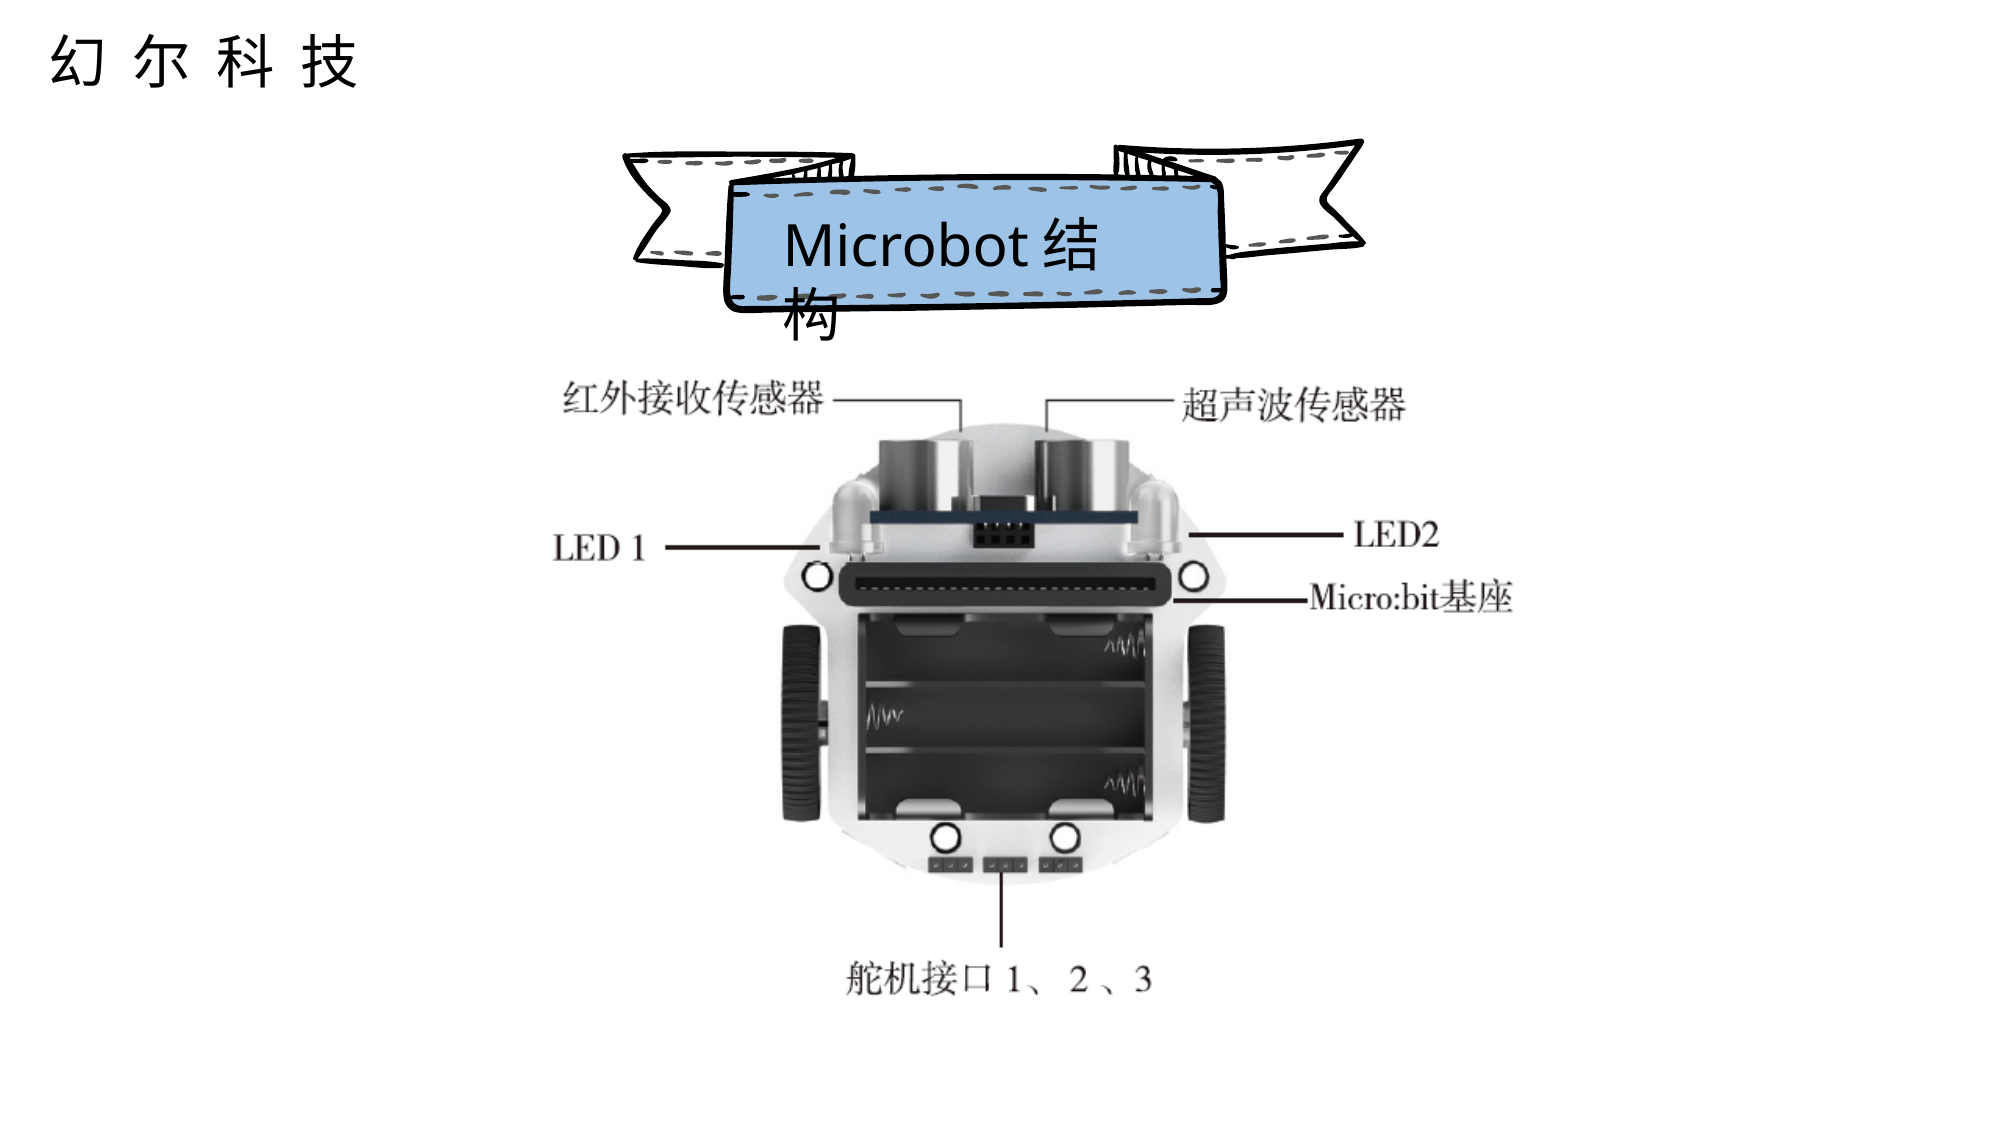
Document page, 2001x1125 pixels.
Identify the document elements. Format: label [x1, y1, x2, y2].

picture [456, 356, 1569, 1026]
text_box [621, 138, 1367, 315]
